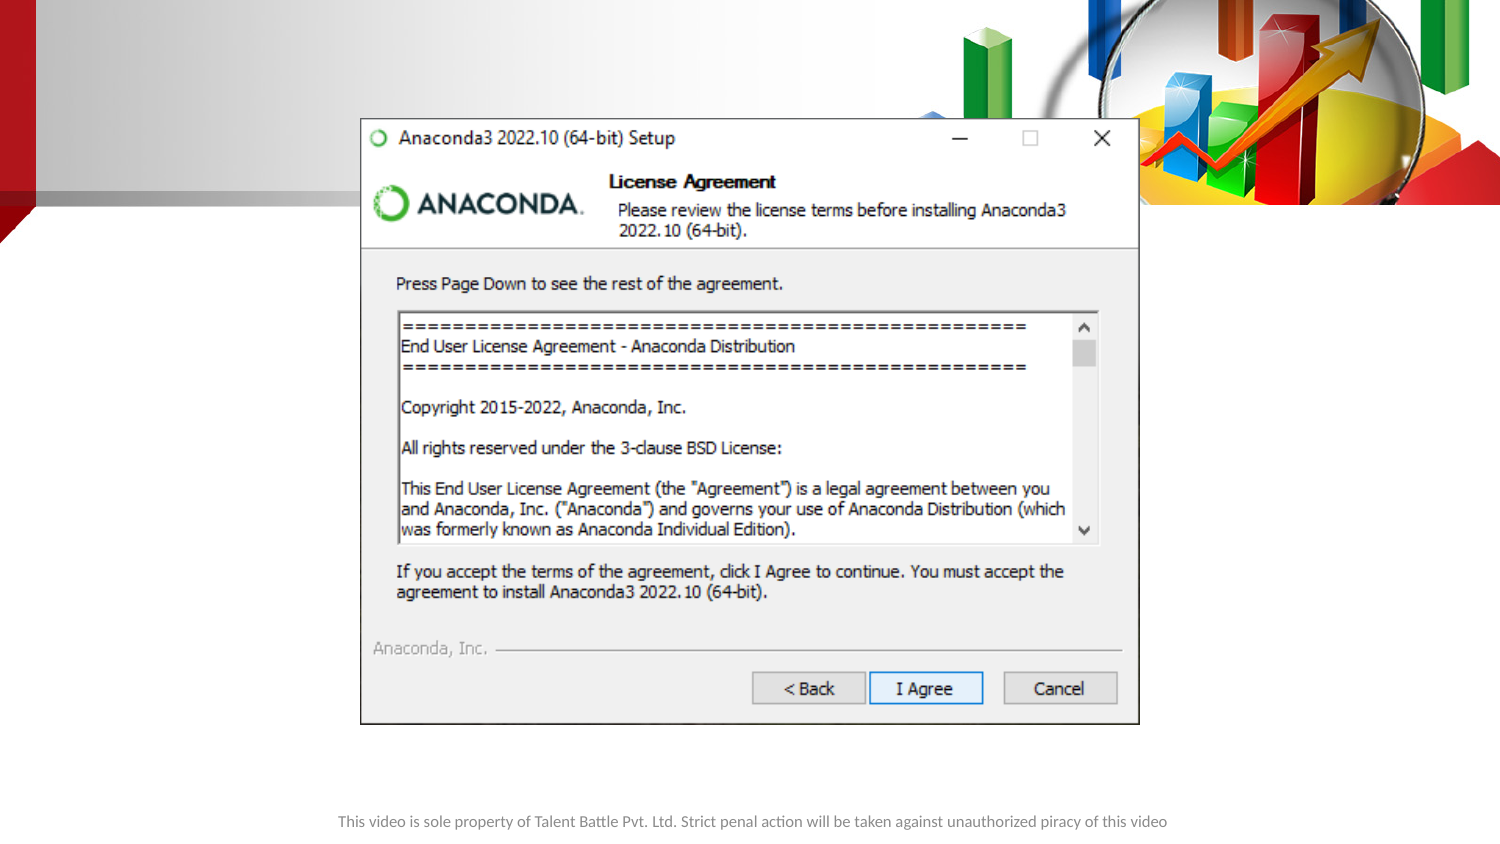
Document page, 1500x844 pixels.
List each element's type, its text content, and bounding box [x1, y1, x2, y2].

picture [0, 0, 1500, 844]
footer This video is sole property of Talent Battle Pvt. Ltd. Strict penal action will be taken against unauthorized piracy of this video [3, 798, 1500, 844]
